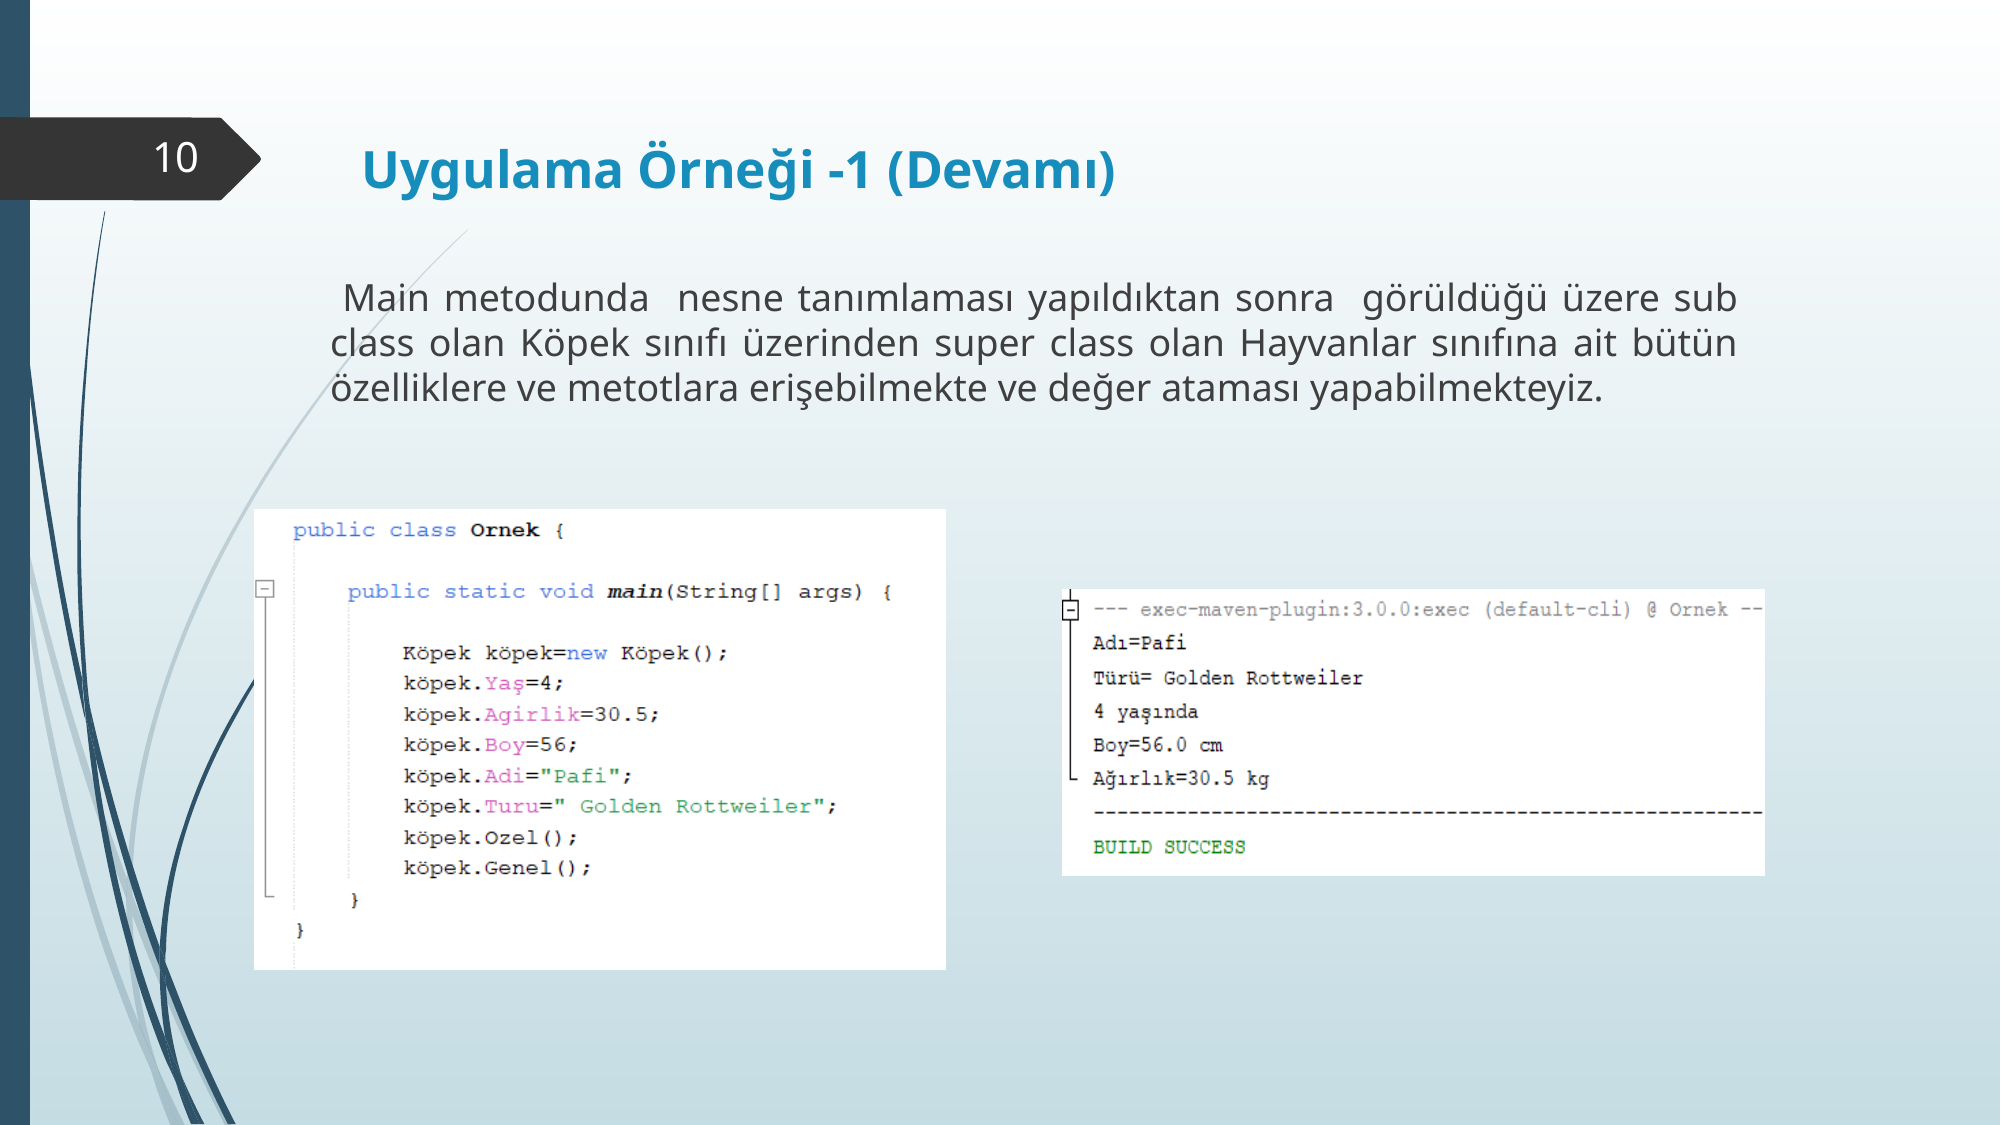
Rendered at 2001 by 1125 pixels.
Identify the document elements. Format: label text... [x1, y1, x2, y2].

picture [254, 509, 946, 970]
title Uygulama Örneği -1 (Devamı) [346, 129, 1888, 207]
list Main metodunda nesne tanımlaması yapıldıktan sonra görüldüğü üzere sub class olan Köpek sınıfı üzerinden super class olan Hayvanlar sınıfına ait bütün özelliklere ve metotlara erişebilmekte ve değer ataması yapabilmekteyiz. [240, 266, 1755, 530]
slide_number 10 [87, 129, 216, 190]
picture [1062, 589, 1765, 876]
